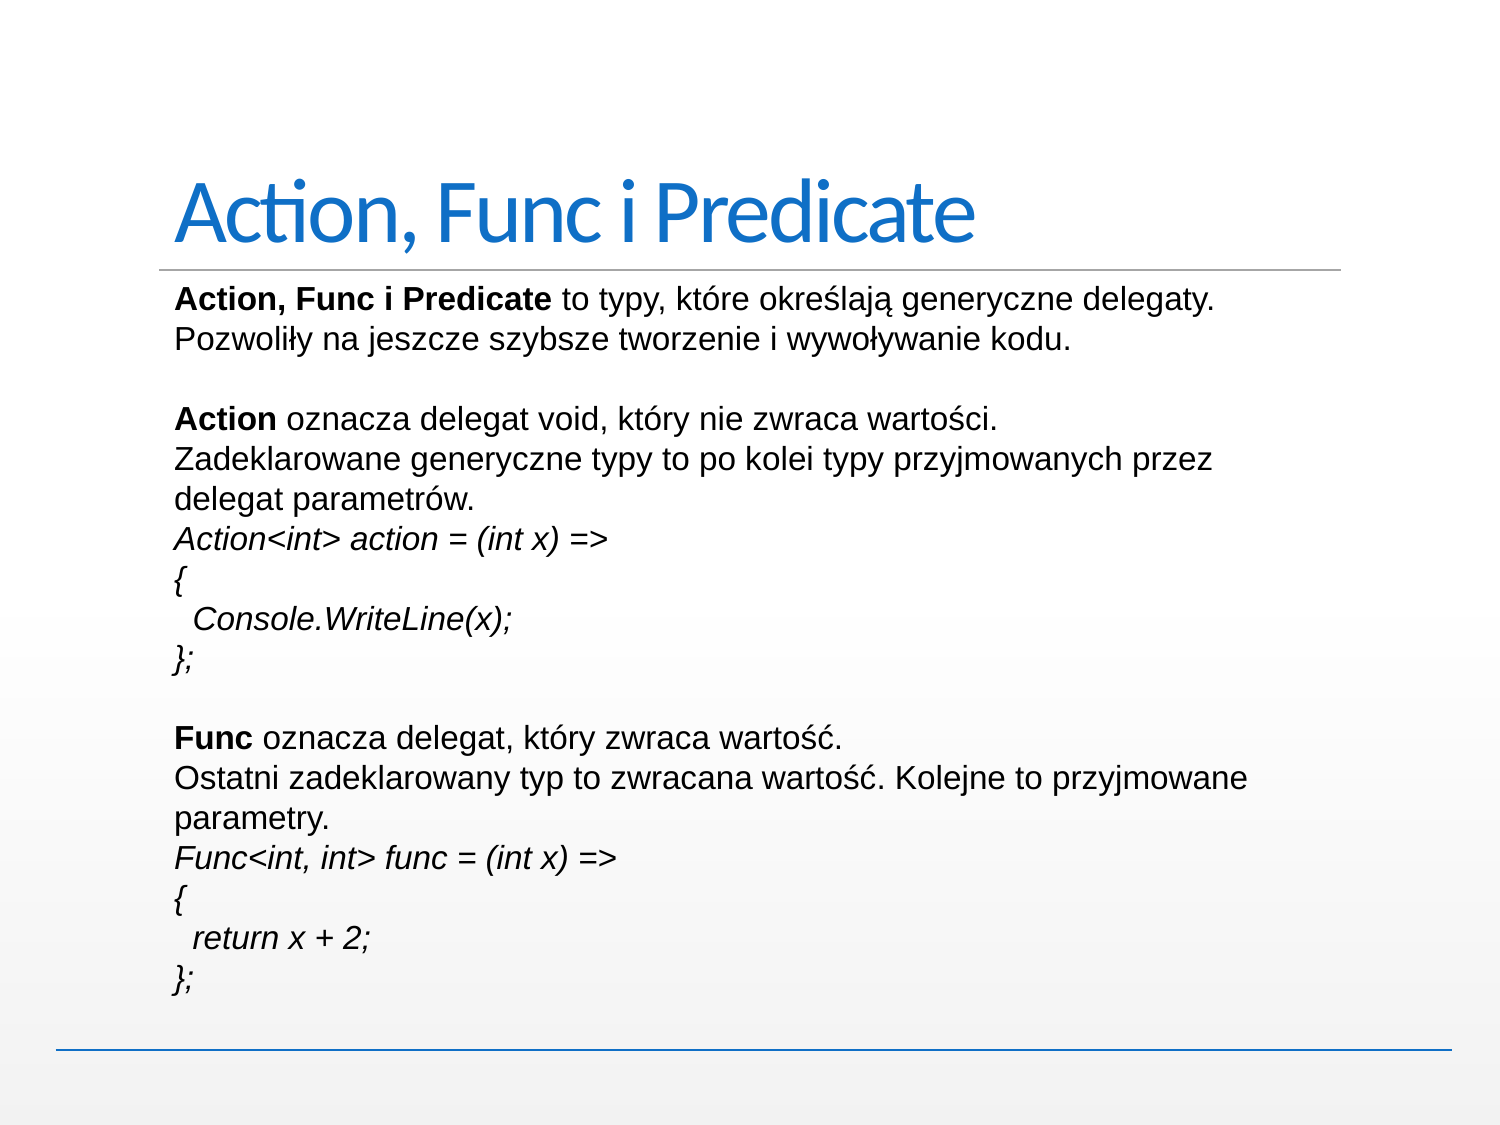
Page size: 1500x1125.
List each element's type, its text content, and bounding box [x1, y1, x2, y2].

title Action, Func i Predicate [159, 82, 1341, 270]
text_box Action, Func i Predicate to typy, które określają generyczne delegaty. Pozwoliły na jeszcze szybsze tworzenie i wywoływanie kodu. Action oznacza delegat void, który nie zwraca wartości. Zadeklarowane generyczne typy to po kolei typy przyjmowanych przez delegat parametrów. Action<int> action = (int x) => { Console.WriteLine(x); }; Func oznacza delegat, który zwraca wartość. Ostatni zadeklarowany typ to zwracana wartość. Kolejne to przyjmowane parametry. Func<int, int> func = (int x) => { return x + 2; }; [159, 270, 1341, 1004]
